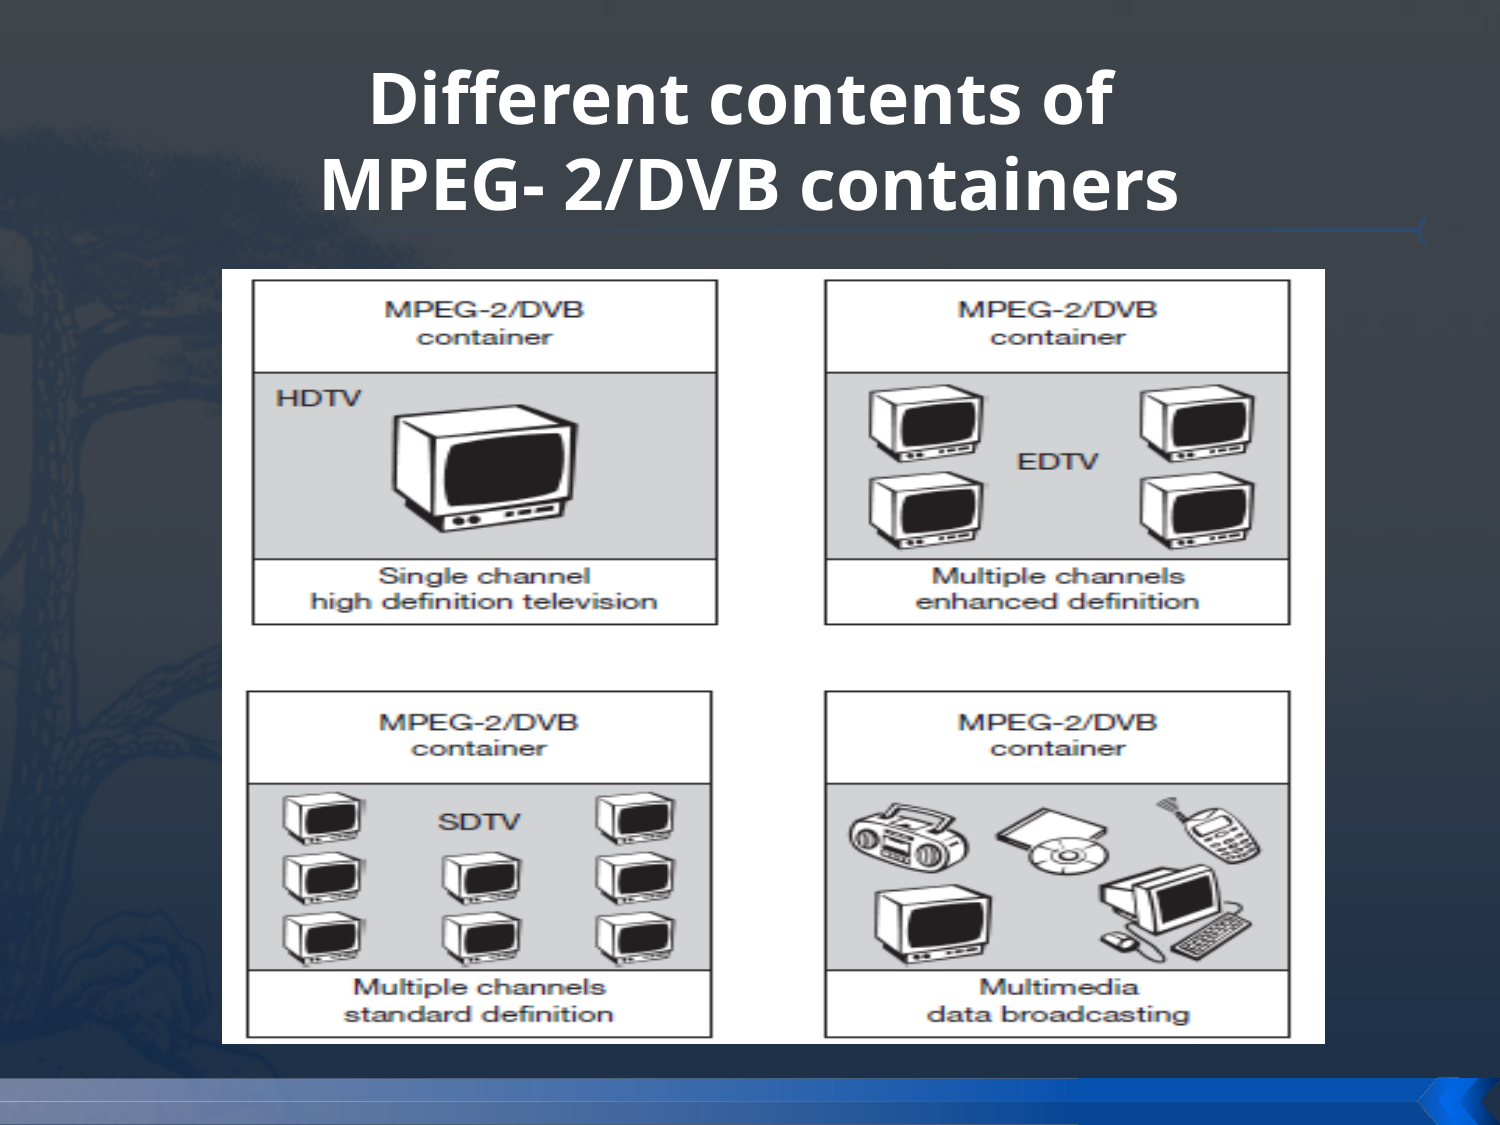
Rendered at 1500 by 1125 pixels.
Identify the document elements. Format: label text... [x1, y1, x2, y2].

picture [222, 268, 1325, 1045]
title Different contents of MPEG- 2/DVB containers [75, 45, 1425, 233]
